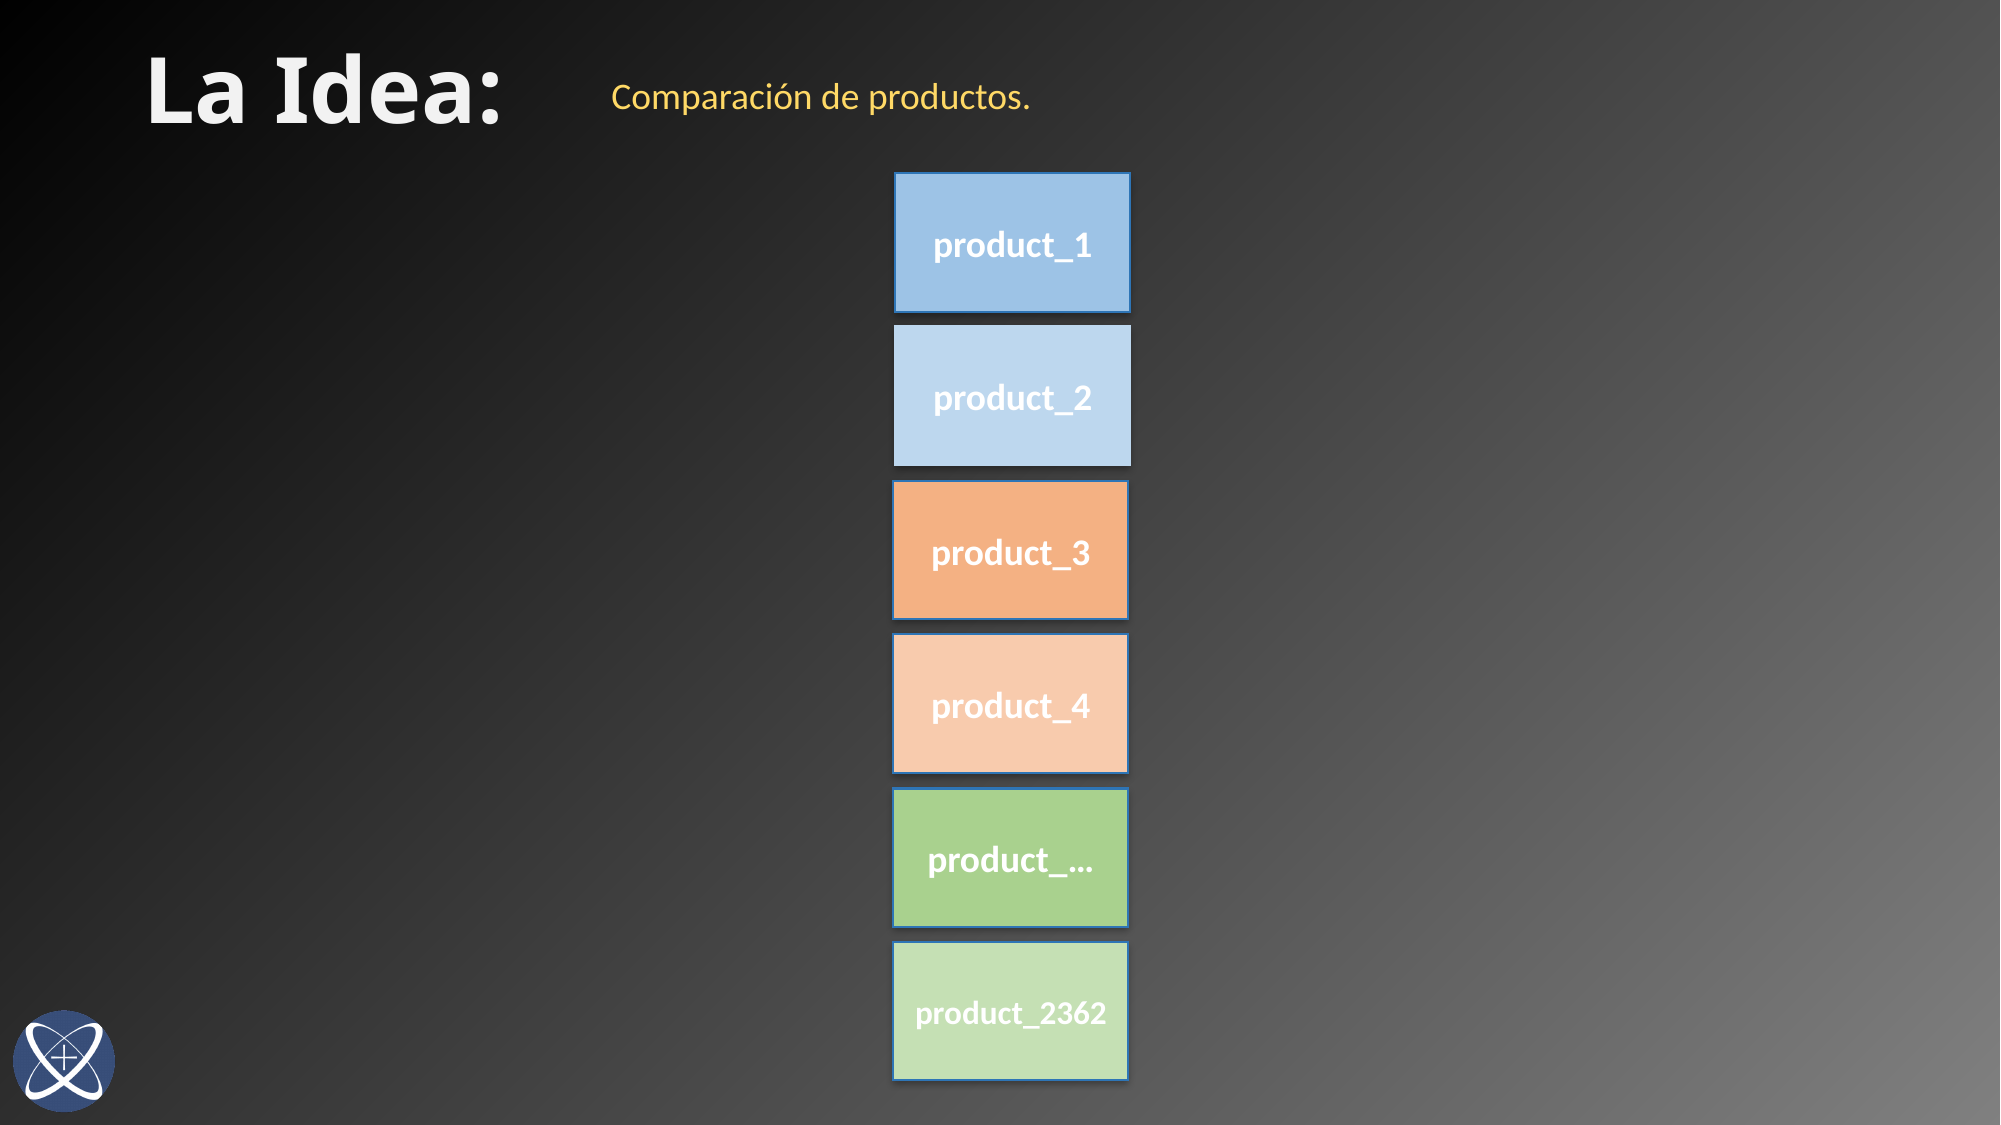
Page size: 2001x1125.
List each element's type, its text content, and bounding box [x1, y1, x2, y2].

text_box product_2362 [892, 941, 1129, 1081]
text_box product_4 [892, 633, 1129, 774]
text_box product_2 [894, 325, 1131, 466]
picture [10, 1010, 120, 1119]
text_box product_… [892, 787, 1129, 928]
text_box product_3 [892, 480, 1129, 620]
text_box Comparación de productos. [596, 64, 1885, 125]
text_box La Idea: [128, 24, 1000, 149]
text_box product_1 [894, 172, 1131, 313]
